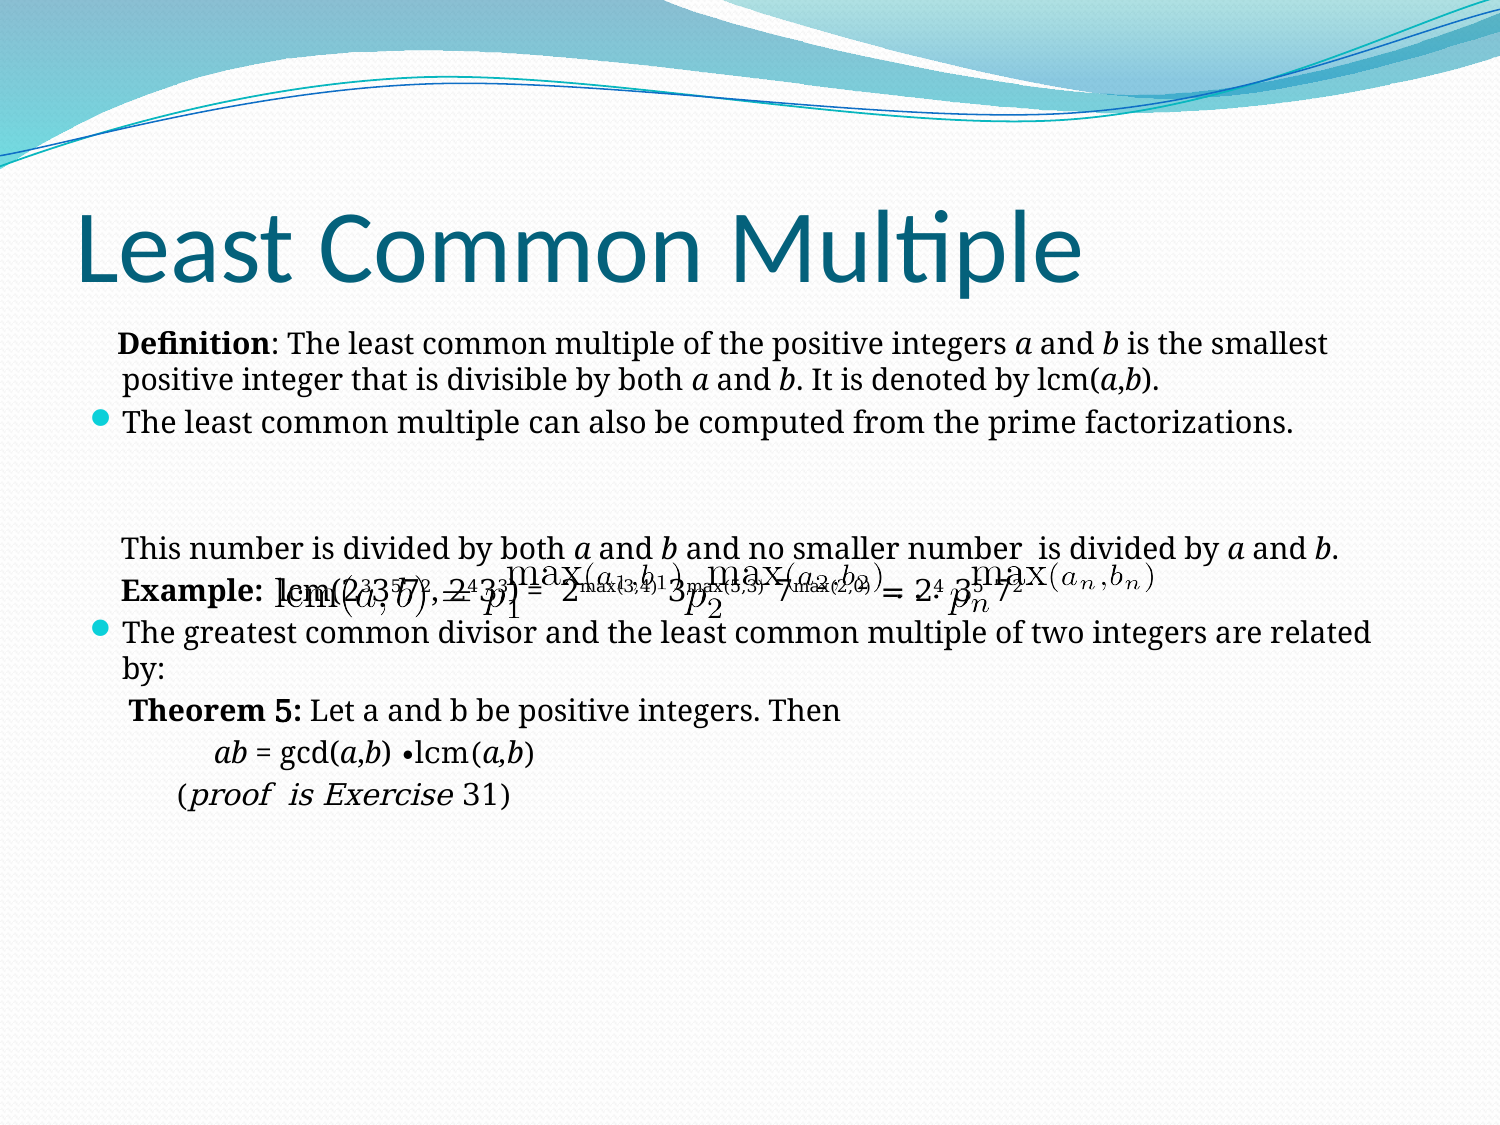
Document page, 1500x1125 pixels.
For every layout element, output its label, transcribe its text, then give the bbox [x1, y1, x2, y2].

list Definition: The least common multiple of the positive integers a and b is the smallest positive integer that is divisible by both a and b. It is denoted by lcm(a,b). The least common multiple can also be computed from the prime factorizations. This number is divided by both a and b and no smaller number is divided by a and b. Example: lcm(233572, 2433) = 2max(3,4) 3max(5,3) 7max(2,0) = 24 35 72 The greatest common divisor and the least common multiple of two integers are related by: Theorem 5: Let a and b be positive integers. Then ab = gcd(a,b) ∙lcm(a,b) (proof is Exercise 31) [75, 317, 1425, 1038]
picture [274, 562, 1153, 618]
title Least Common Multiple [75, 115, 1425, 303]
